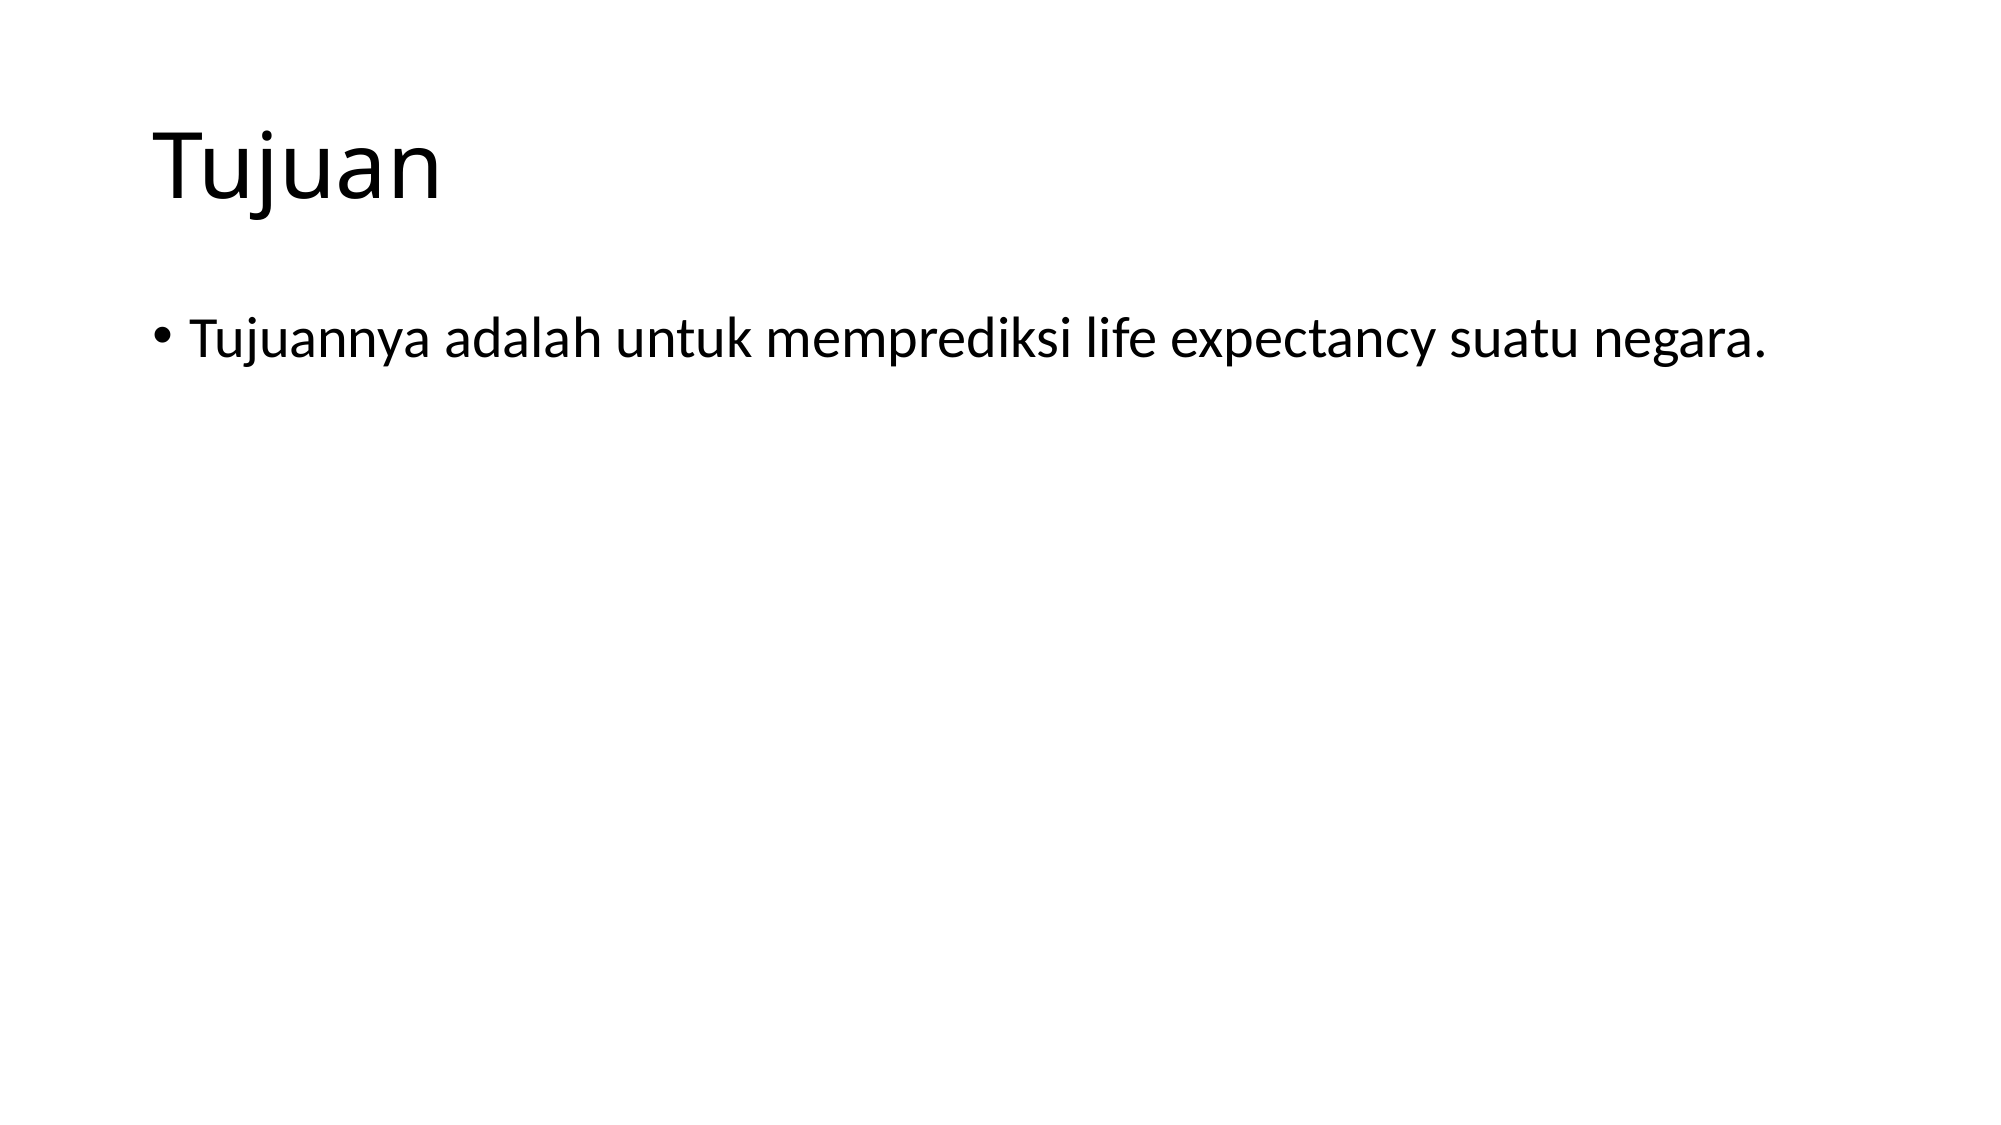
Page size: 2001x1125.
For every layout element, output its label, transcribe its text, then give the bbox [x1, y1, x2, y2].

title Tujuan [137, 59, 1863, 278]
list Tujuannya adalah untuk memprediksi life expectancy suatu negara. [137, 299, 1863, 1014]
